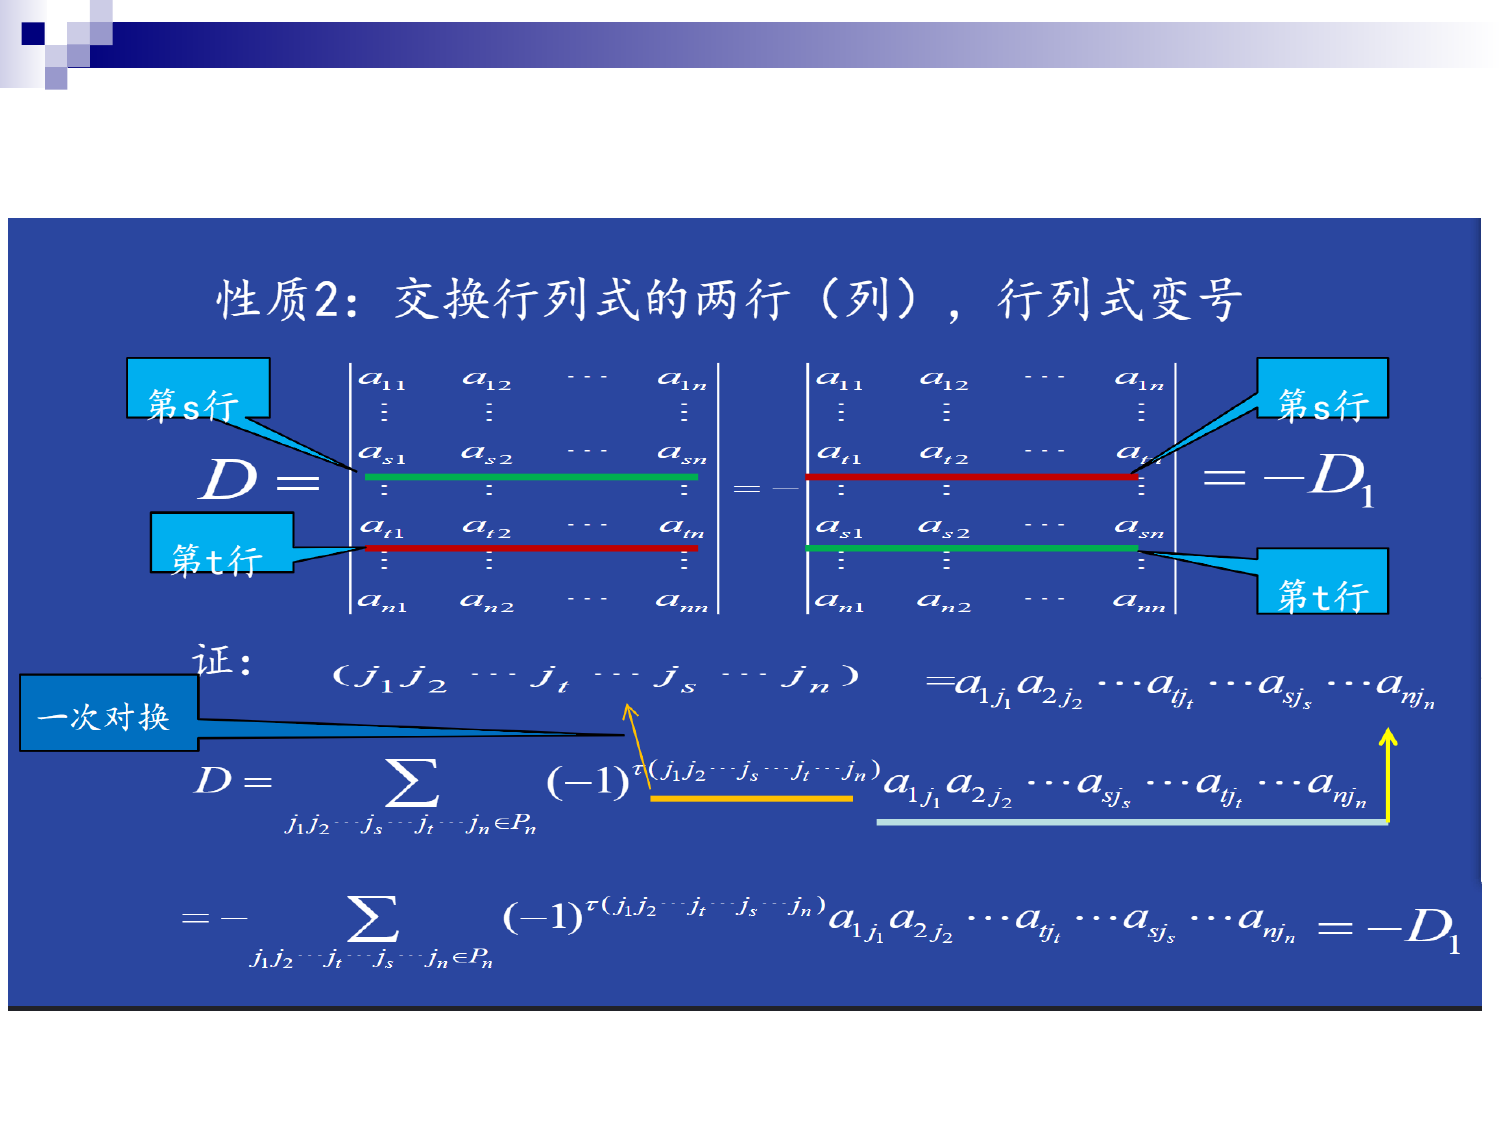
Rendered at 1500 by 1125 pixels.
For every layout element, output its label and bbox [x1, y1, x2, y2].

picture [7, 218, 1482, 1011]
